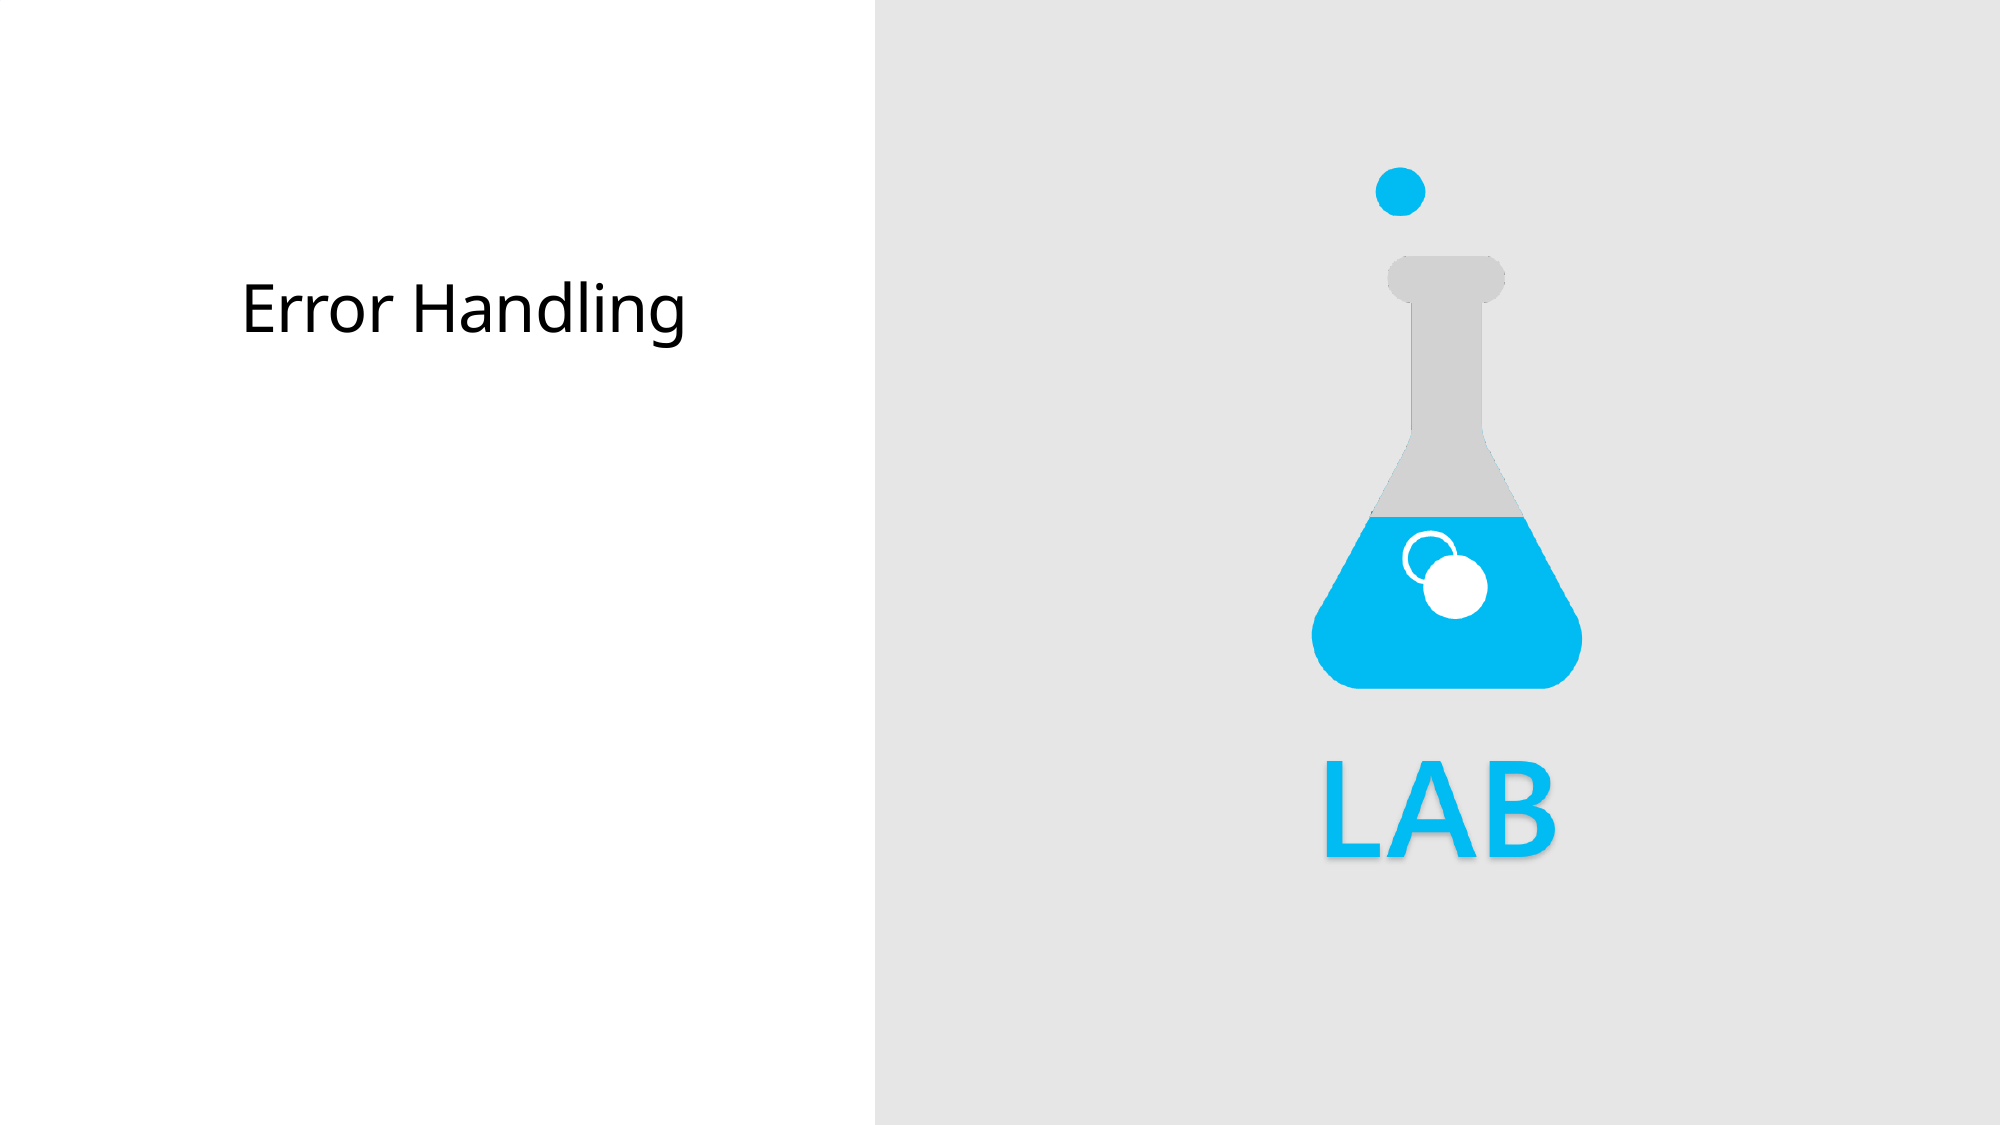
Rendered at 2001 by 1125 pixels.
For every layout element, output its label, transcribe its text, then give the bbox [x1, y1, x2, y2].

picture [874, 0, 2000, 1125]
title Error Handling [107, 103, 822, 513]
